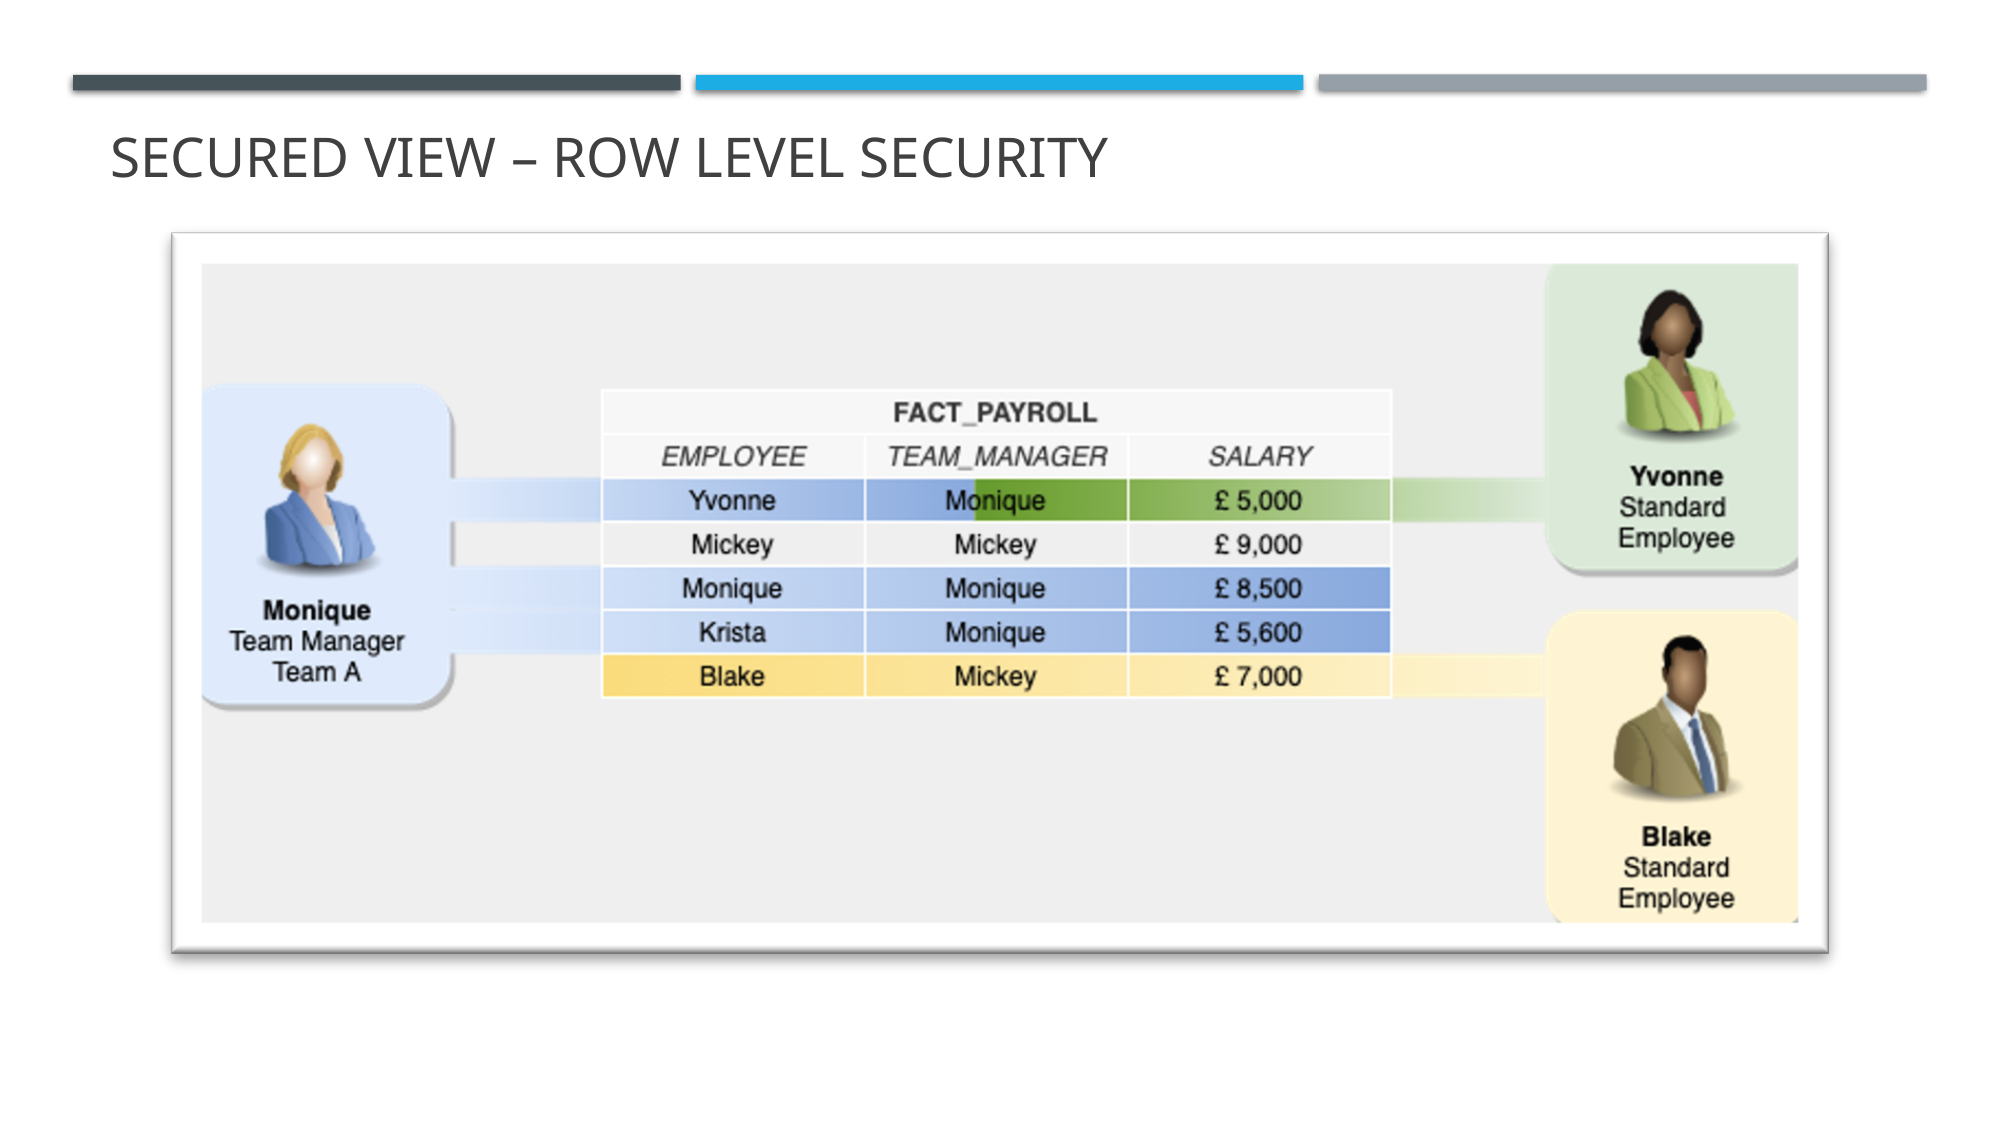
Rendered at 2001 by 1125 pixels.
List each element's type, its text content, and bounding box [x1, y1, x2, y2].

title Secured View – Row level security [95, 115, 1905, 196]
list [149, 218, 1851, 981]
